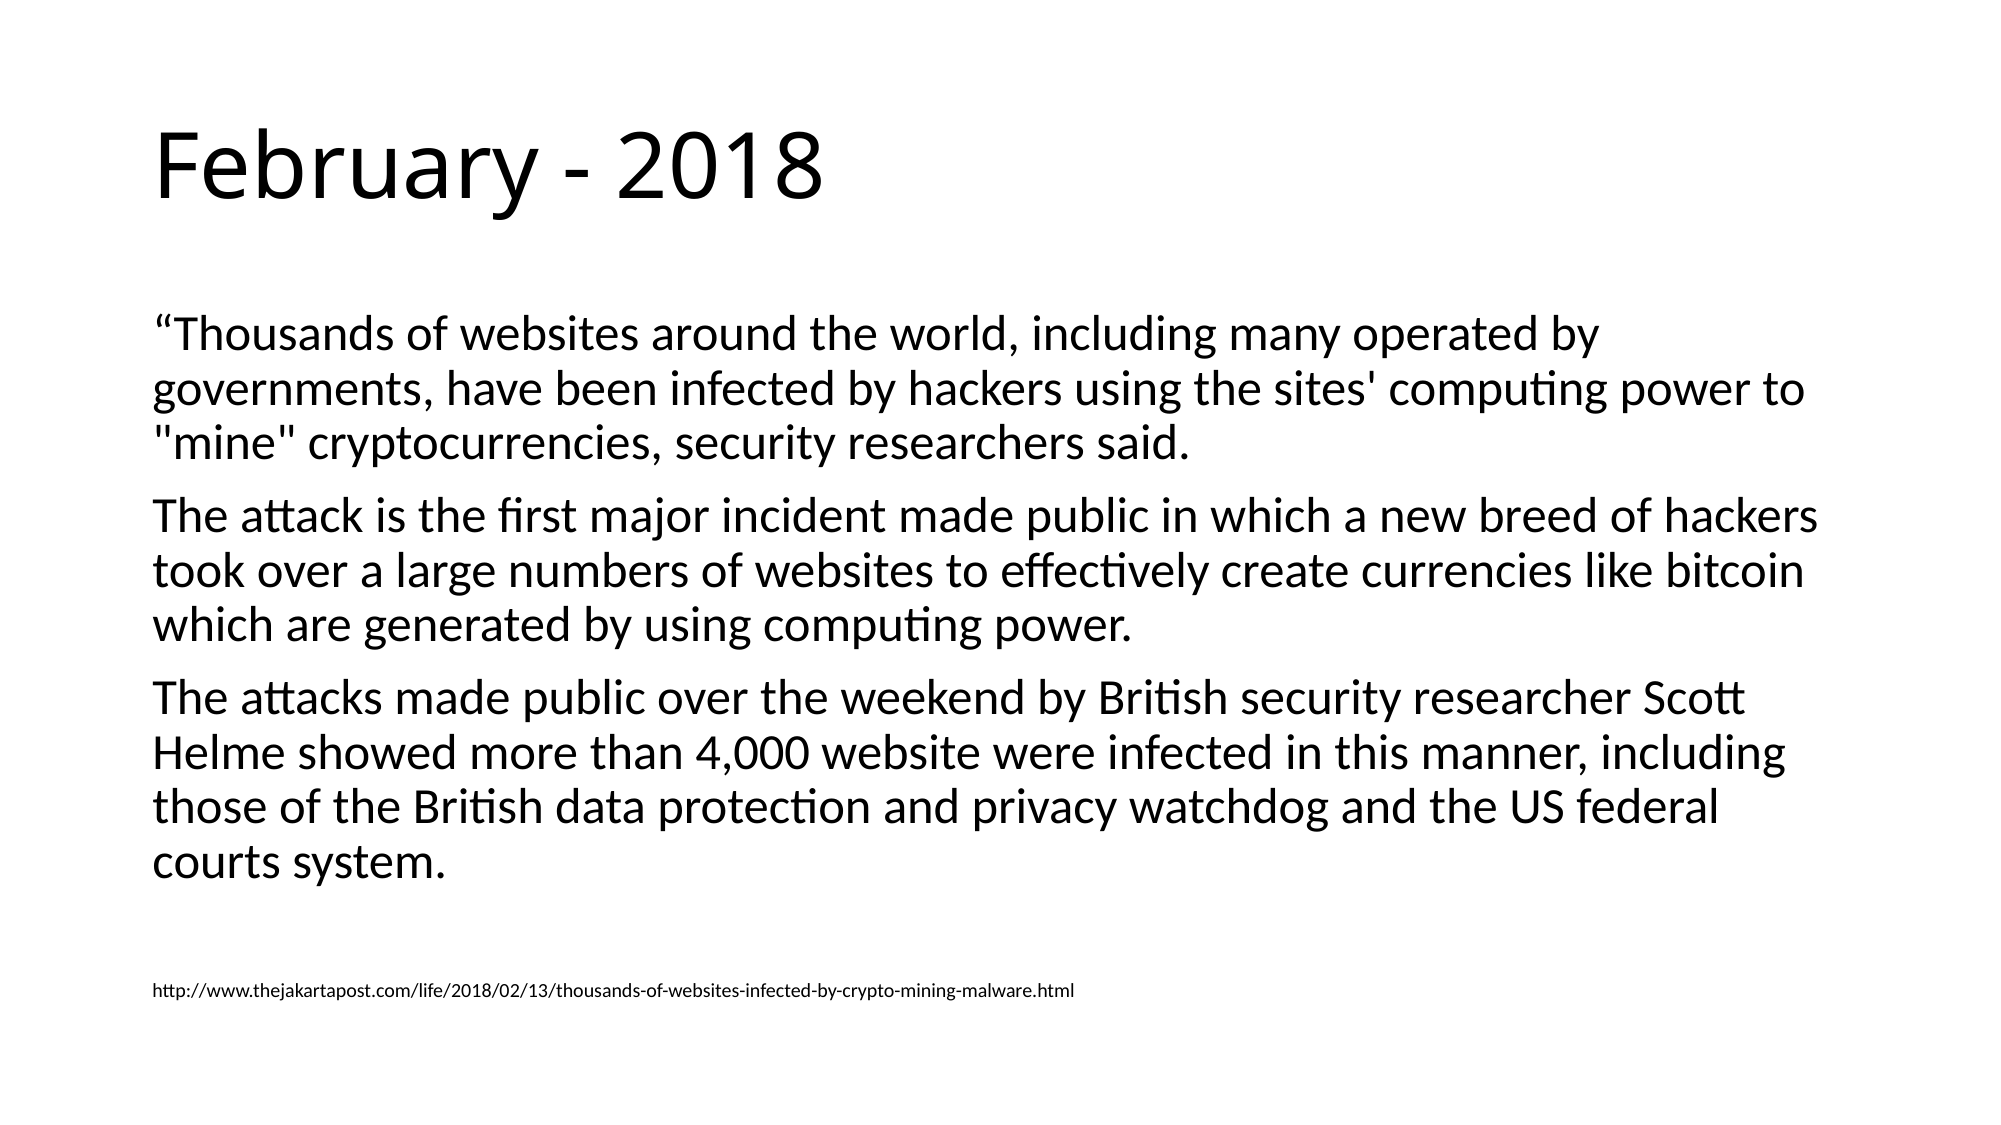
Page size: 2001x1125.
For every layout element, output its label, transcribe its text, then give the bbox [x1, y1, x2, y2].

title February - 2018 [137, 59, 1863, 278]
list “Thousands of websites around the world, including many operated by governments, have been infected by hackers using the sites' computing power to "mine" cryptocurrencies, security researchers said. The attack is the first major incident made public in which a new breed of hackers took over a large numbers of websites to effectively create currencies like bitcoin which are generated by using computing power. The attacks made public over the weekend by British security researcher Scott Helme showed more than 4,000 website were infected in this manner, including those of the British data protection and privacy watchdog and the US federal courts system. http://www.thejakartapost.com/life/2018/02/13/thousands-of-websites-infected-by-crypto-mining-malware.html [137, 299, 1863, 1014]
